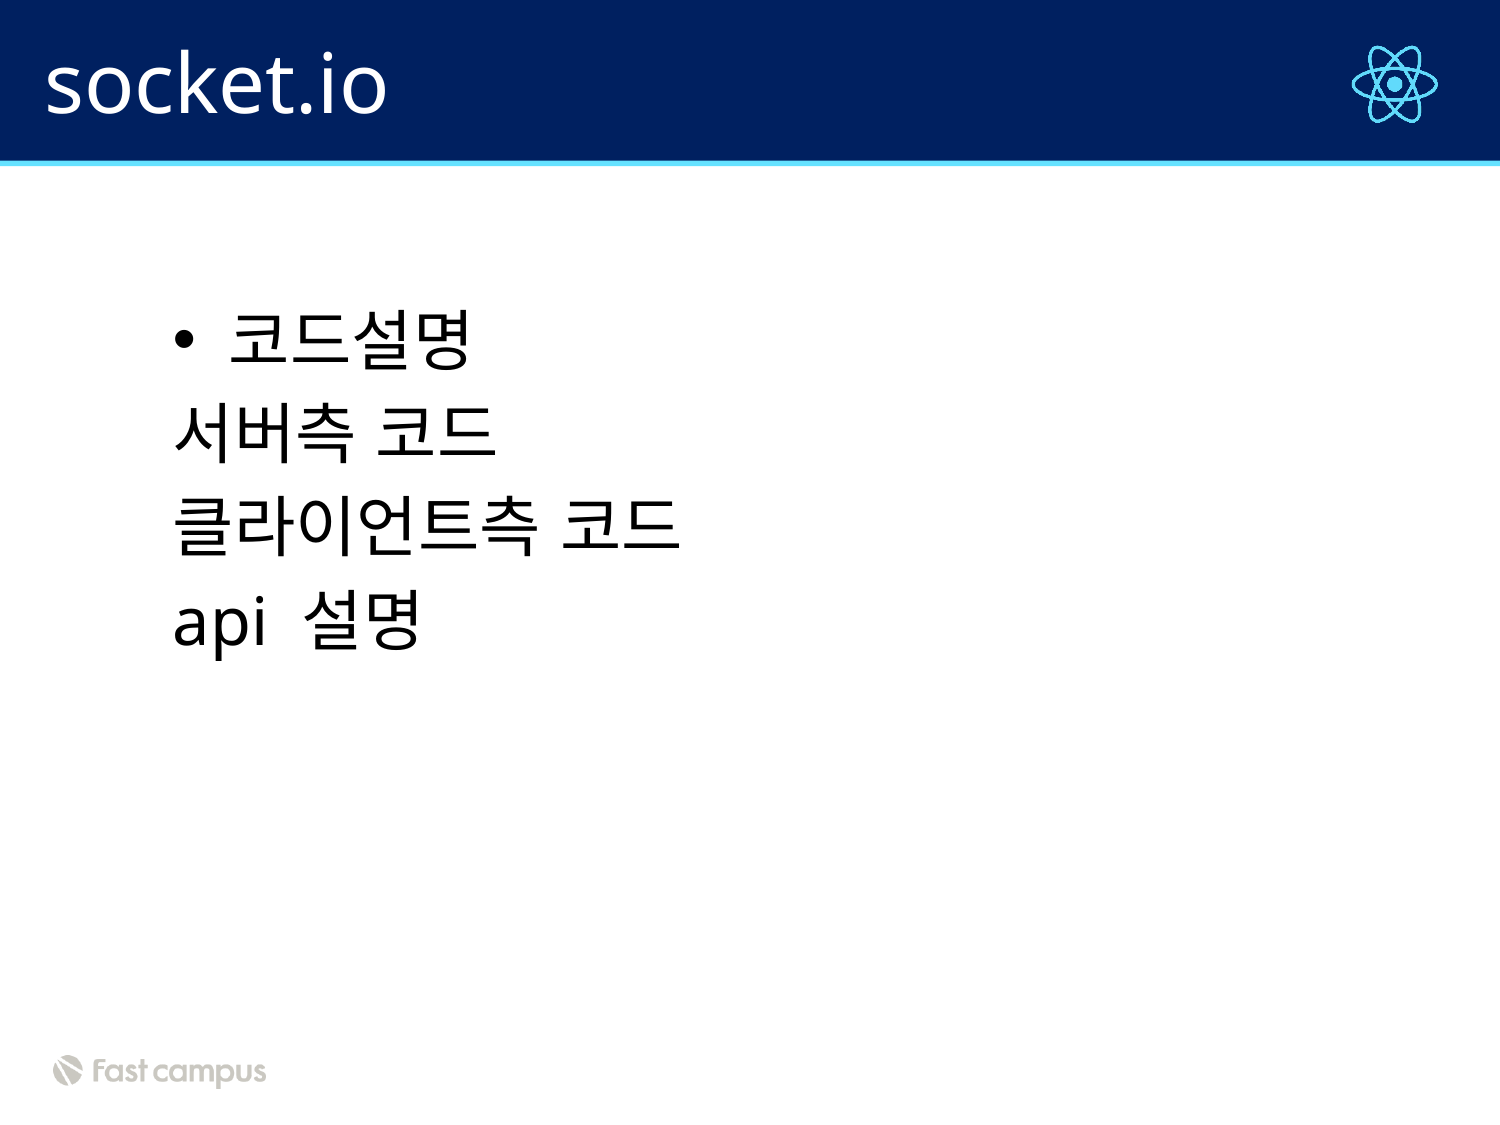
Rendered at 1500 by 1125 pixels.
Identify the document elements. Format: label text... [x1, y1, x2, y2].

title socket.io [29, 0, 1380, 175]
picture [1380, 36, 1444, 135]
list 코드설명 서버측 코드 클라이언트측 코드 api 설명 [157, 290, 1343, 953]
